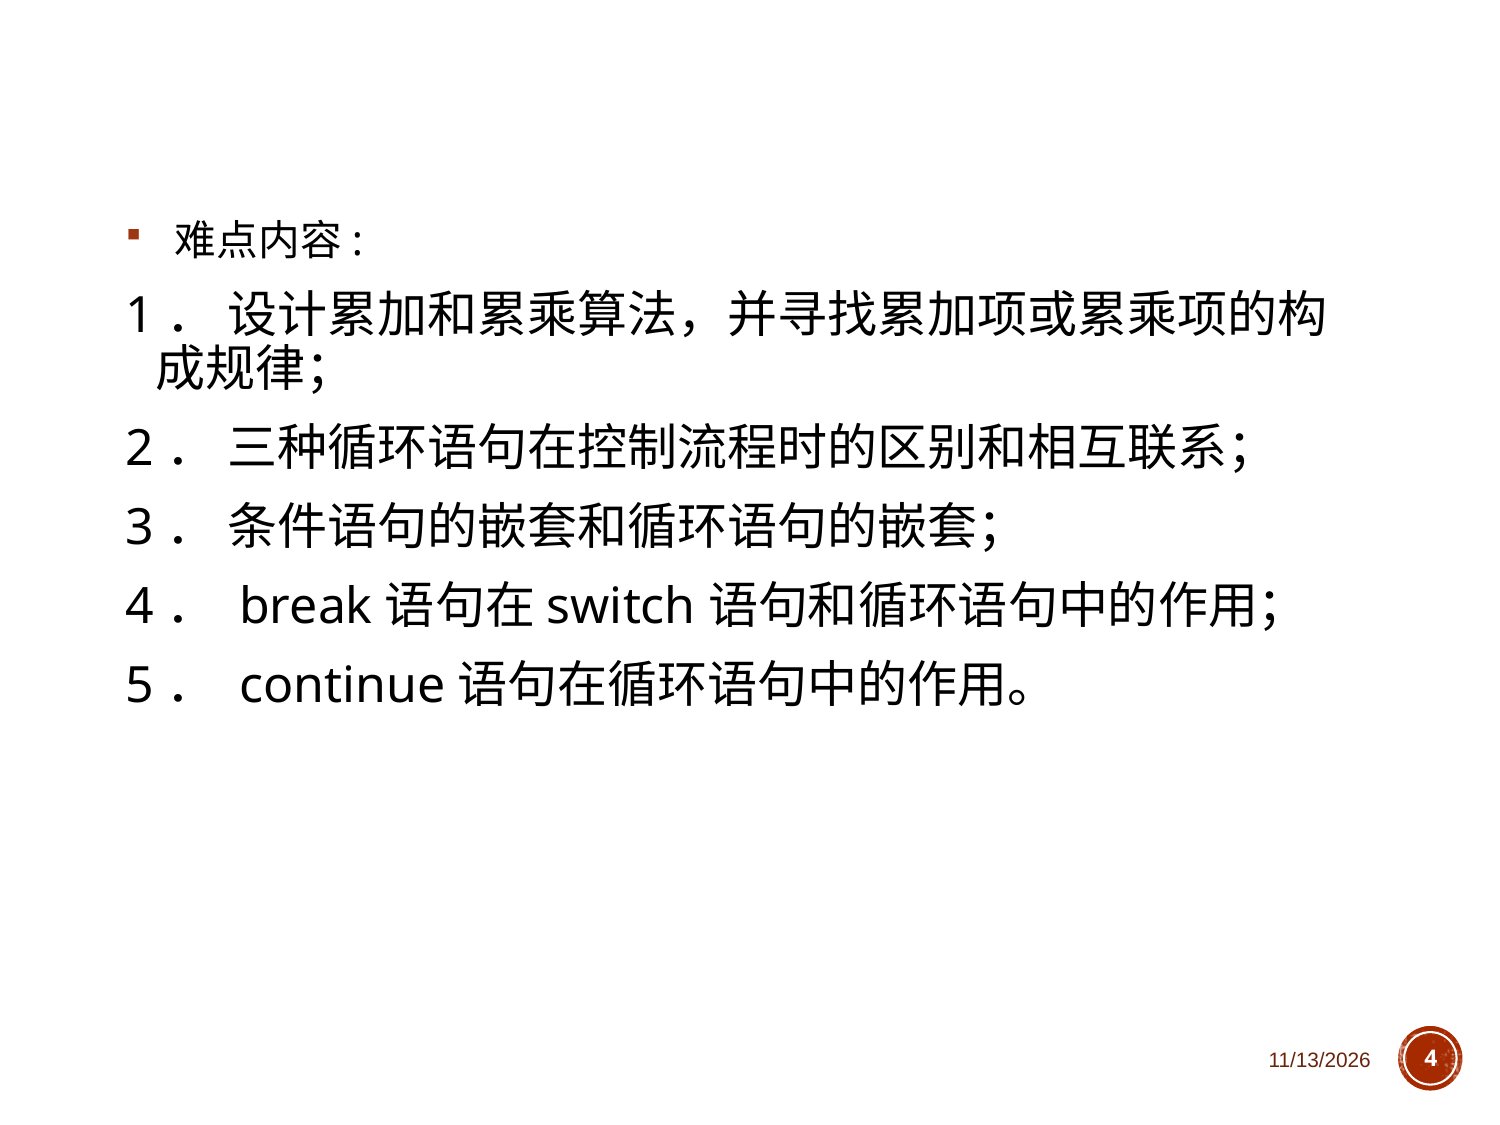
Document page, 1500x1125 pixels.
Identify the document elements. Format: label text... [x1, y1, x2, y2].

list 难点内容: 1． 设计累加和累乘算法，并寻找累加项或累乘项的构成规律； 2． 三种循环语句在控制流程时的区别和相互联系； 3． 条件语句的嵌套和循环语句的嵌套； 4． break语句在switch语句和循环语句中的作用； 5． continue语句在循环语句中的作用。 [110, 211, 1386, 877]
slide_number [982, 1028, 1386, 1089]
slide_number 4 [1391, 1028, 1471, 1089]
